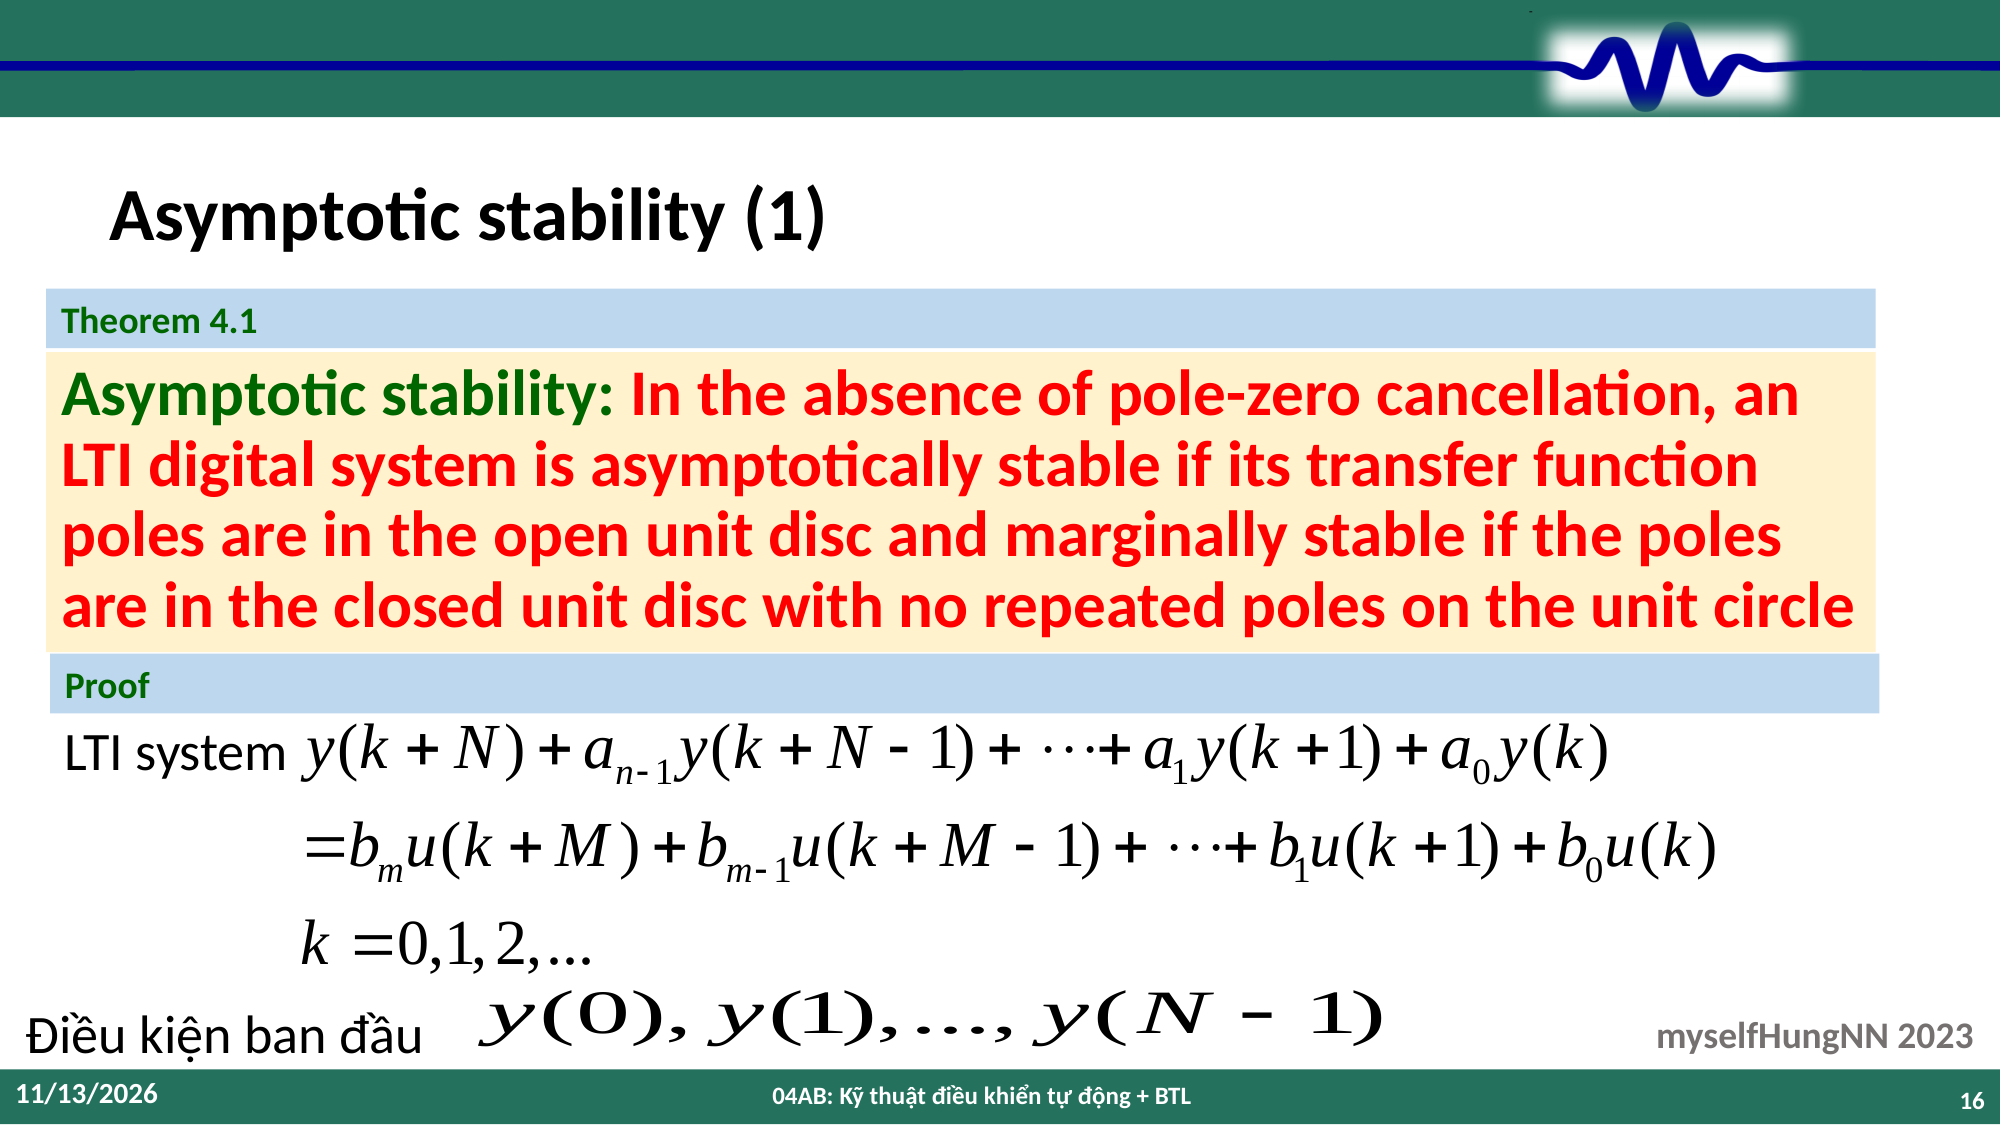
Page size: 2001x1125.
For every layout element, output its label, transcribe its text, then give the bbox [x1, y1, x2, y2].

text_box Điều kiện ban đầu [10, 991, 450, 1072]
text_box Proof [50, 653, 1880, 714]
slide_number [0, 1065, 450, 1120]
text_box LTI system [50, 714, 290, 789]
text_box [460, 977, 1406, 1060]
picture [1552, 34, 1786, 102]
text_box Theorem 4.1 [46, 288, 1876, 349]
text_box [290, 706, 1728, 990]
slide_number 16 [1550, 1069, 2000, 1125]
title Asymptotic stability (1) [94, 116, 1924, 316]
text_box Asymptotic stability: In the absence of pole-zero cancellation, an LTI digital system is asymptotically stable if its transfer function poles are in the open unit disc and marginally stable if the poles are in the closed unit disc with no repeated poles on the unit circle [46, 352, 1876, 653]
footer 04AB: Kỹ thuật điều khiển tự động + BTL [644, 1065, 1320, 1125]
